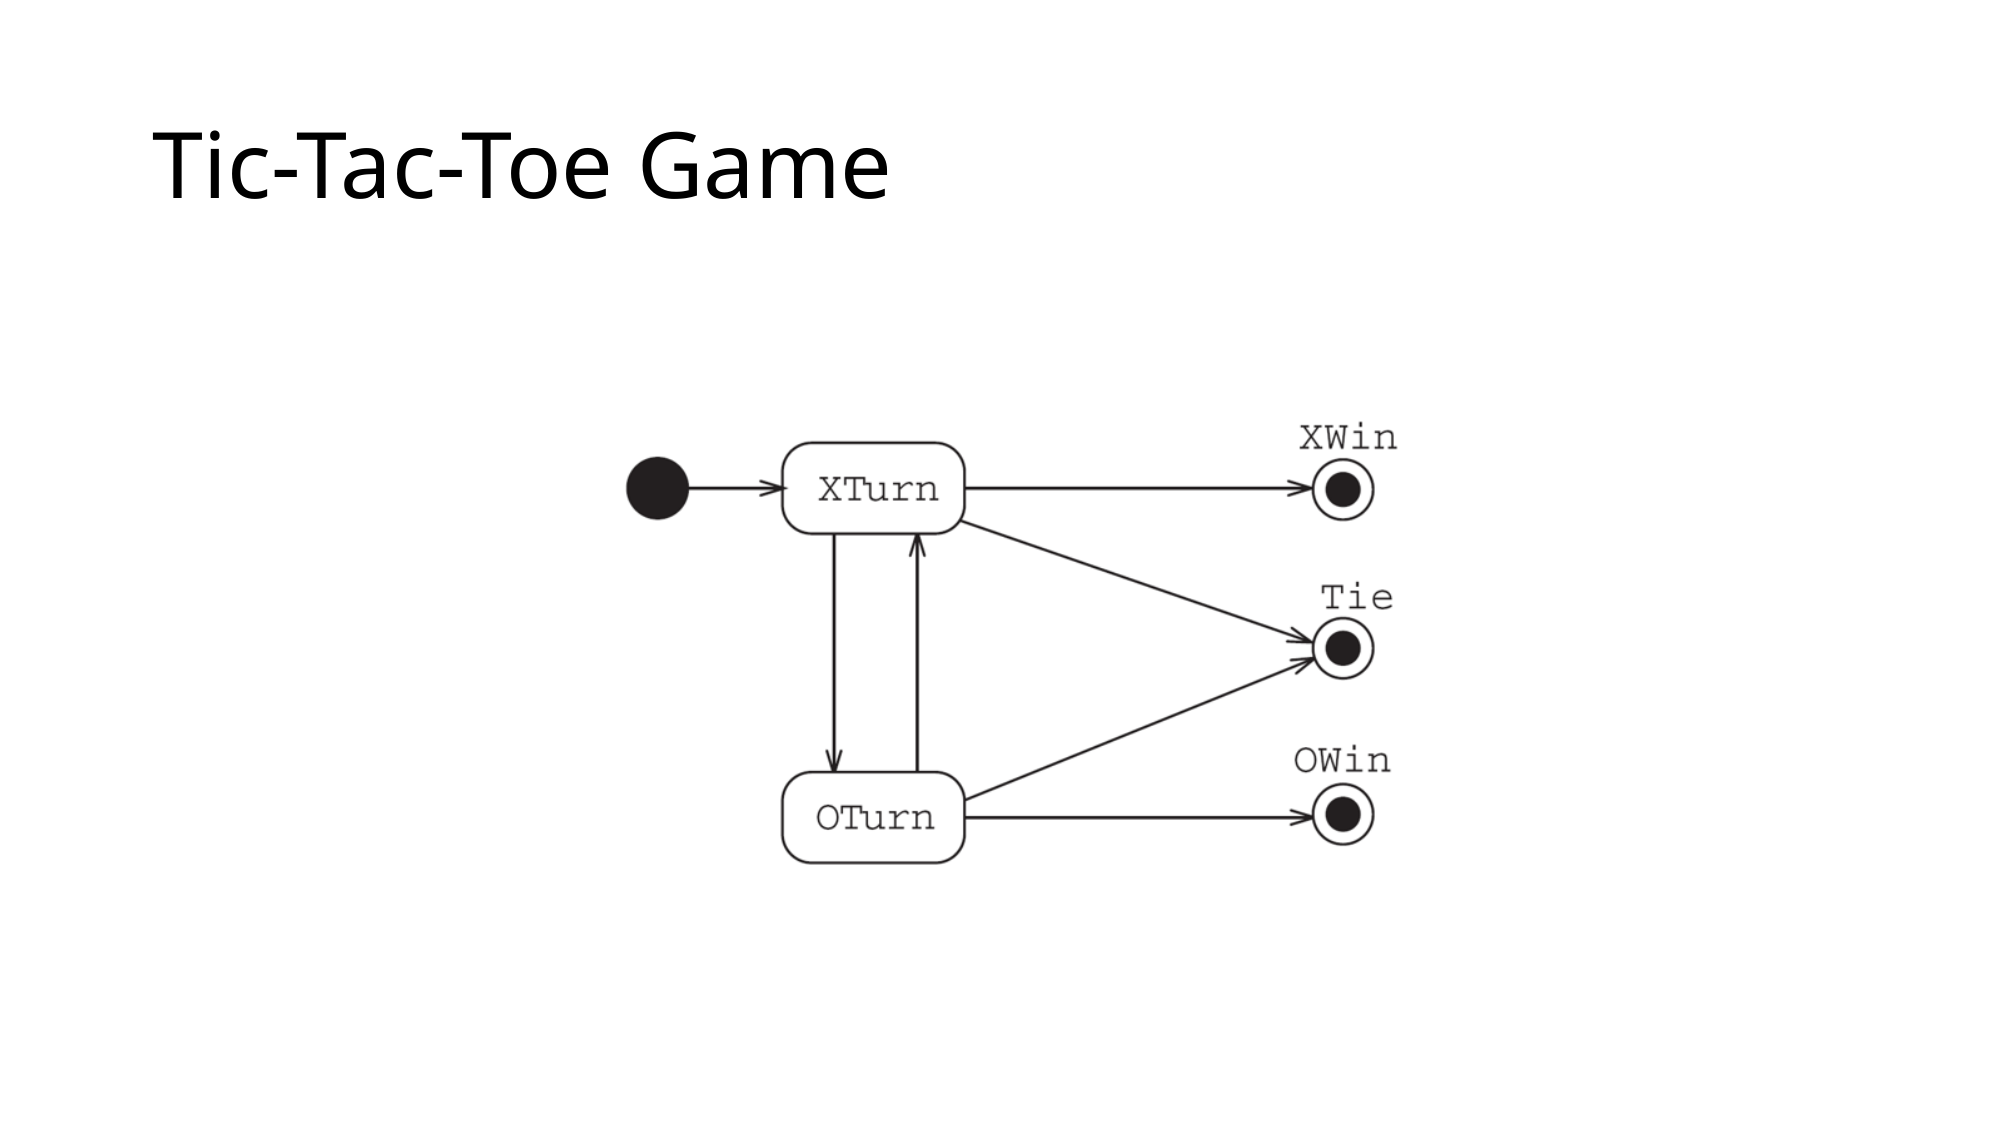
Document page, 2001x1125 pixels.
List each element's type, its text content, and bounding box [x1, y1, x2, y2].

picture [599, 398, 1435, 915]
title Tic-Tac-Toe Game [137, 59, 1863, 278]
